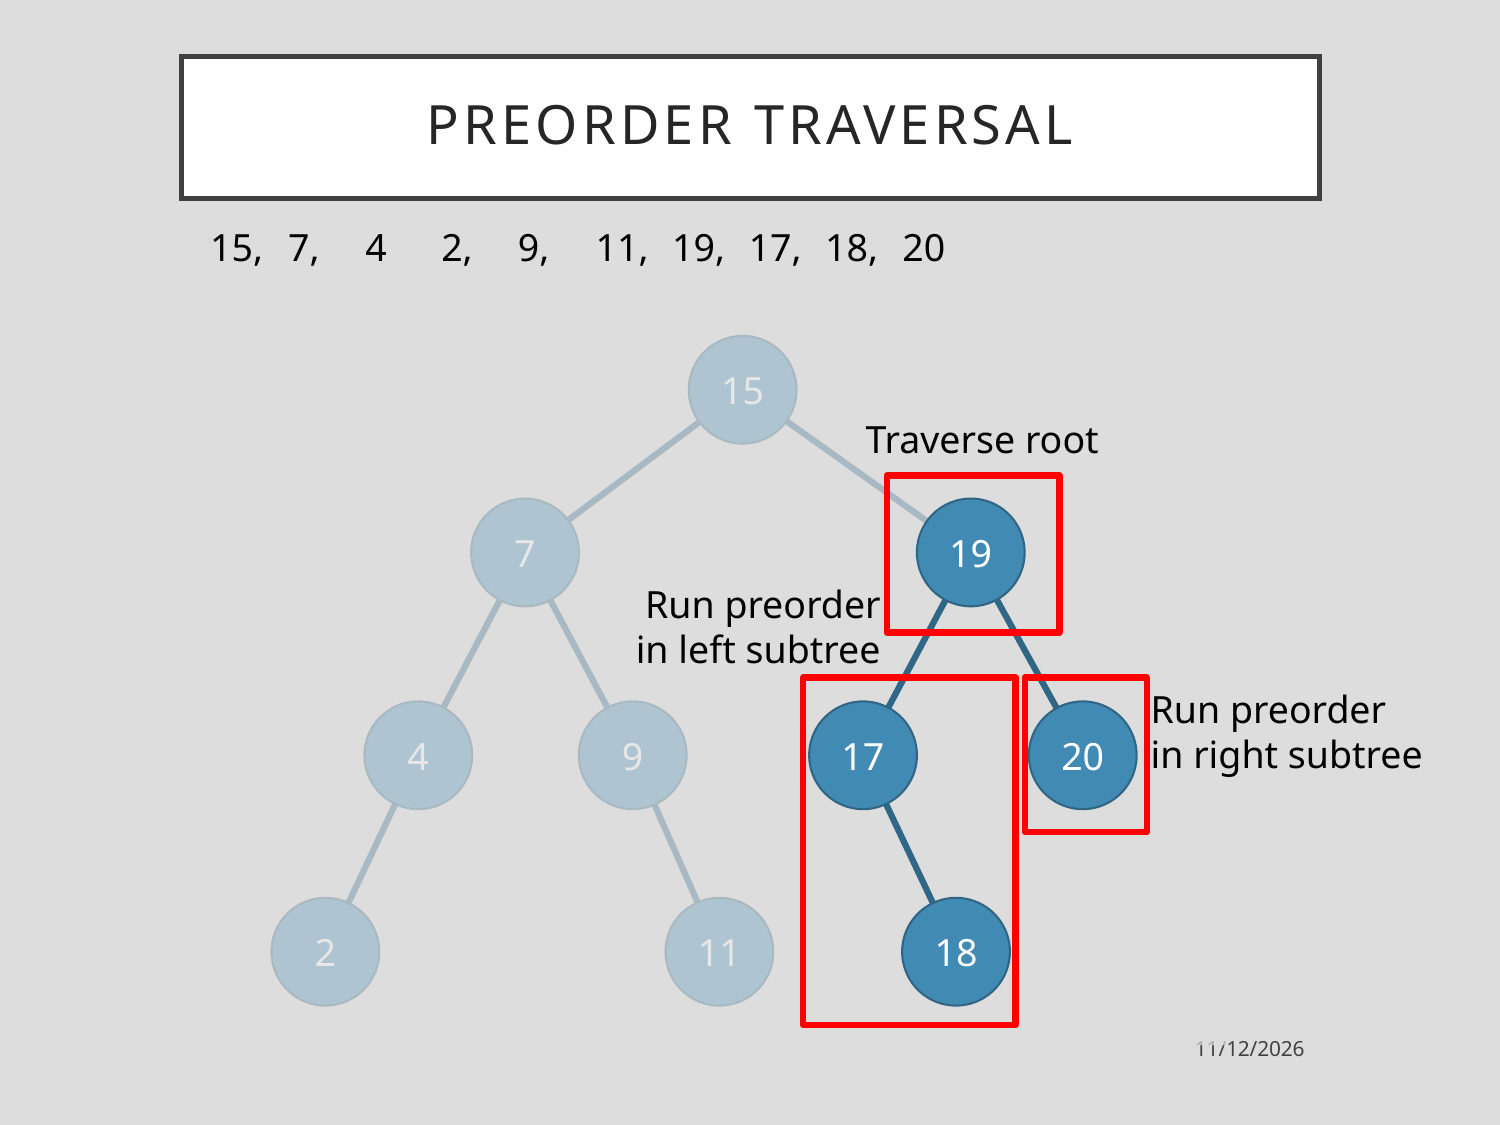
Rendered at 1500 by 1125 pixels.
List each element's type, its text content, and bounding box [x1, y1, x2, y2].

text_box 17, [733, 216, 810, 277]
text_box 7, [273, 216, 335, 277]
text_box 19, [657, 216, 733, 277]
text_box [325, 755, 419, 952]
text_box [524, 389, 742, 553]
text_box 2, [426, 216, 488, 277]
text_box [742, 389, 971, 553]
text_box 4 [350, 216, 402, 277]
text_box Traverse root [971, 408, 1114, 468]
text_box 20 [887, 216, 961, 277]
text_box 15, [195, 216, 273, 277]
text_box 11, [580, 216, 657, 277]
text_box 18, [810, 216, 887, 277]
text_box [970, 552, 1083, 756]
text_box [862, 755, 956, 952]
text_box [862, 552, 970, 756]
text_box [632, 755, 720, 952]
text_box Run preorder in right subtree [1135, 678, 1438, 784]
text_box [418, 552, 524, 756]
text_box [971, 475, 1060, 552]
text_box [802, 679, 1016, 1026]
text_box [180, 306, 1229, 1046]
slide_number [980, 1023, 1320, 1077]
title Preorder traversal [179, 54, 1322, 201]
text_box [1024, 677, 1148, 833]
text_box Run preorder in left subtree [633, 574, 862, 679]
text_box 9, [503, 216, 565, 277]
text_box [524, 552, 633, 756]
